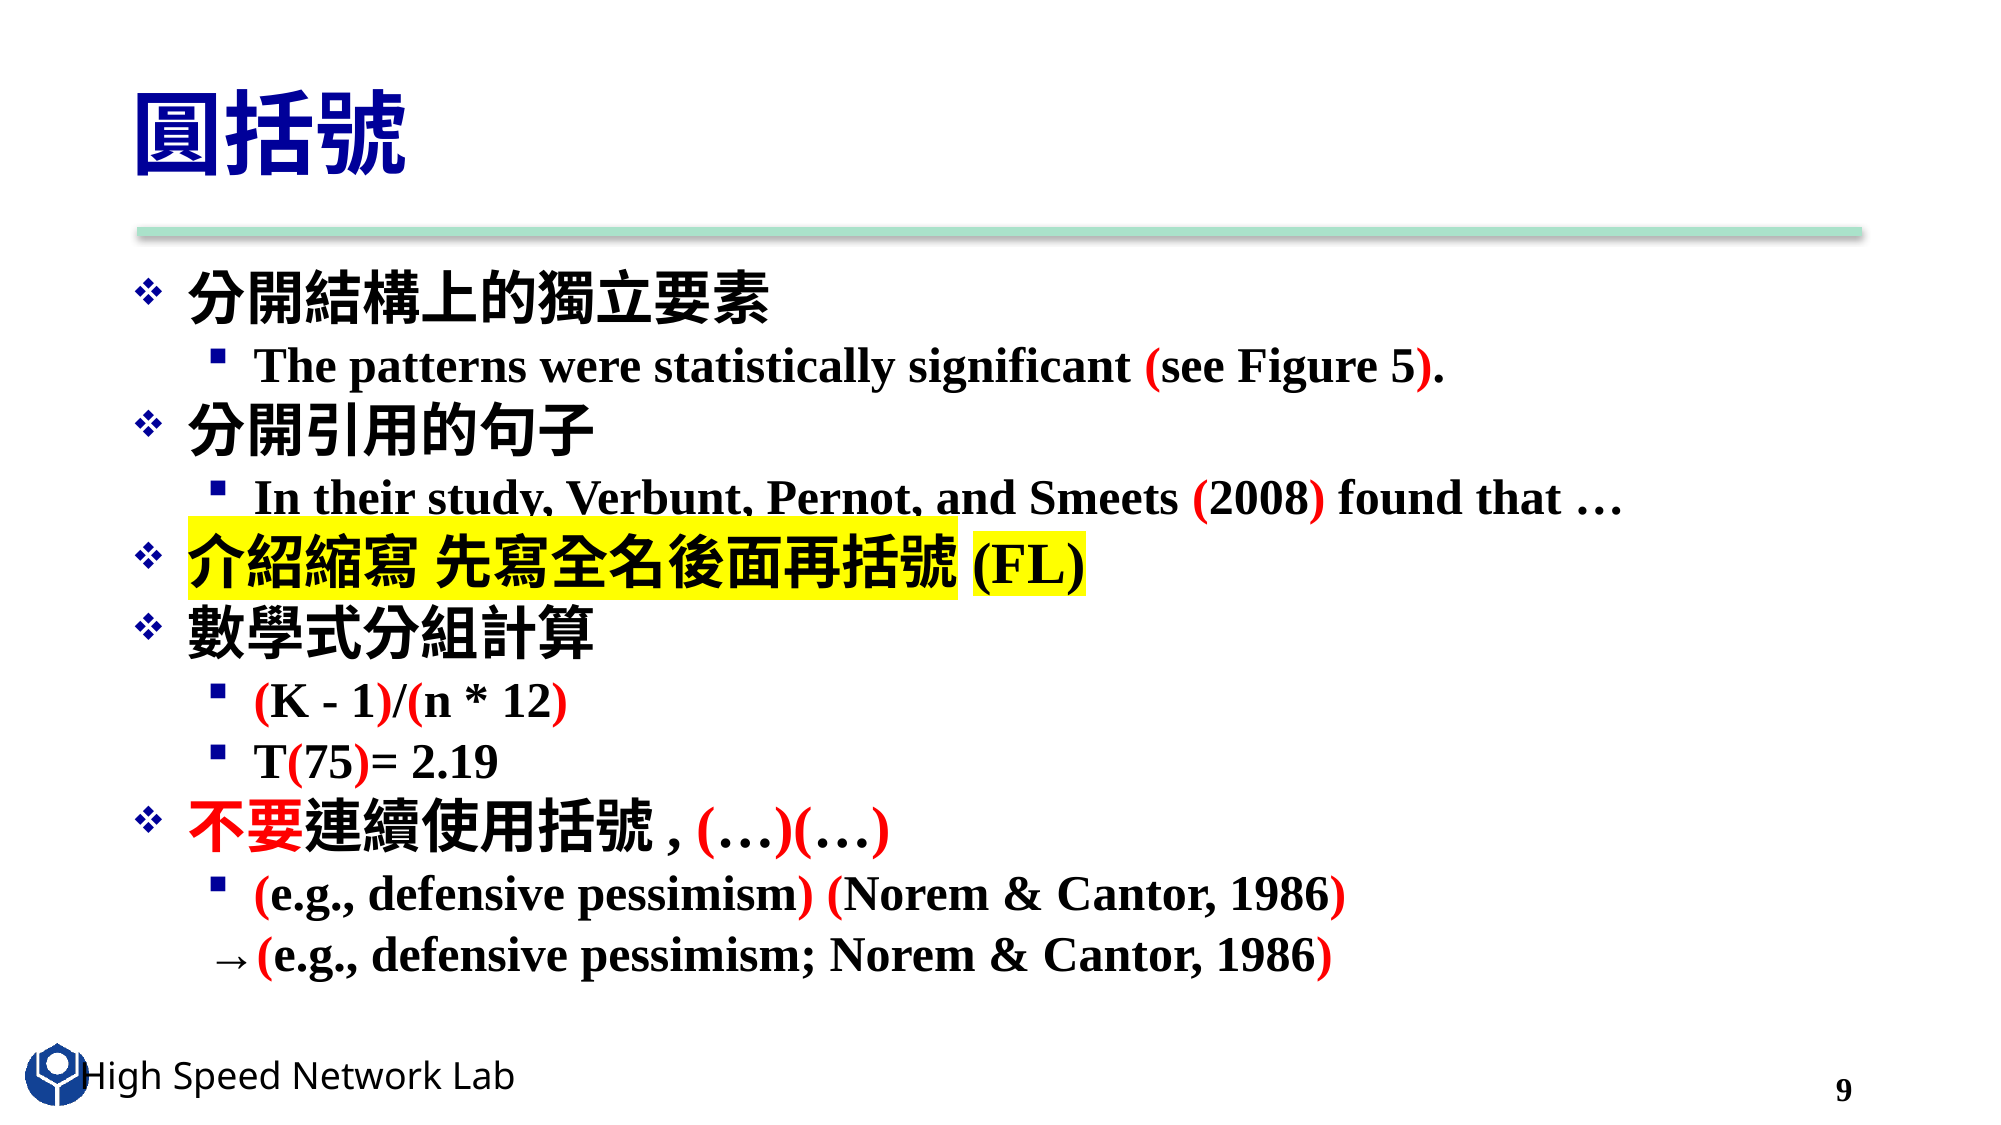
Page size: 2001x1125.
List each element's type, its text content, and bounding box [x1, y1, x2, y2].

title 圓括號 [116, 37, 1817, 225]
list 分開結構上的獨立要素 The patterns were statistically significant (see Figure 5). 分開引用的句子 In their study, Verbunt, Pernot, and Smeets (2008) found that … 介紹縮寫 先寫全名後面再括號(FL) 數學式分組計算 (K - 1)/(n * 12) T(75)= 2.19 不要連續使用括號, (…)(…) (e.g., defensive pessimism) (Norem & Cantor, 1986) →(e.g., defensive pessimism; Norem & Cantor, 1986) [116, 264, 1817, 1027]
picture [25, 1043, 89, 1106]
slide_number 9 [1820, 1059, 1969, 1106]
